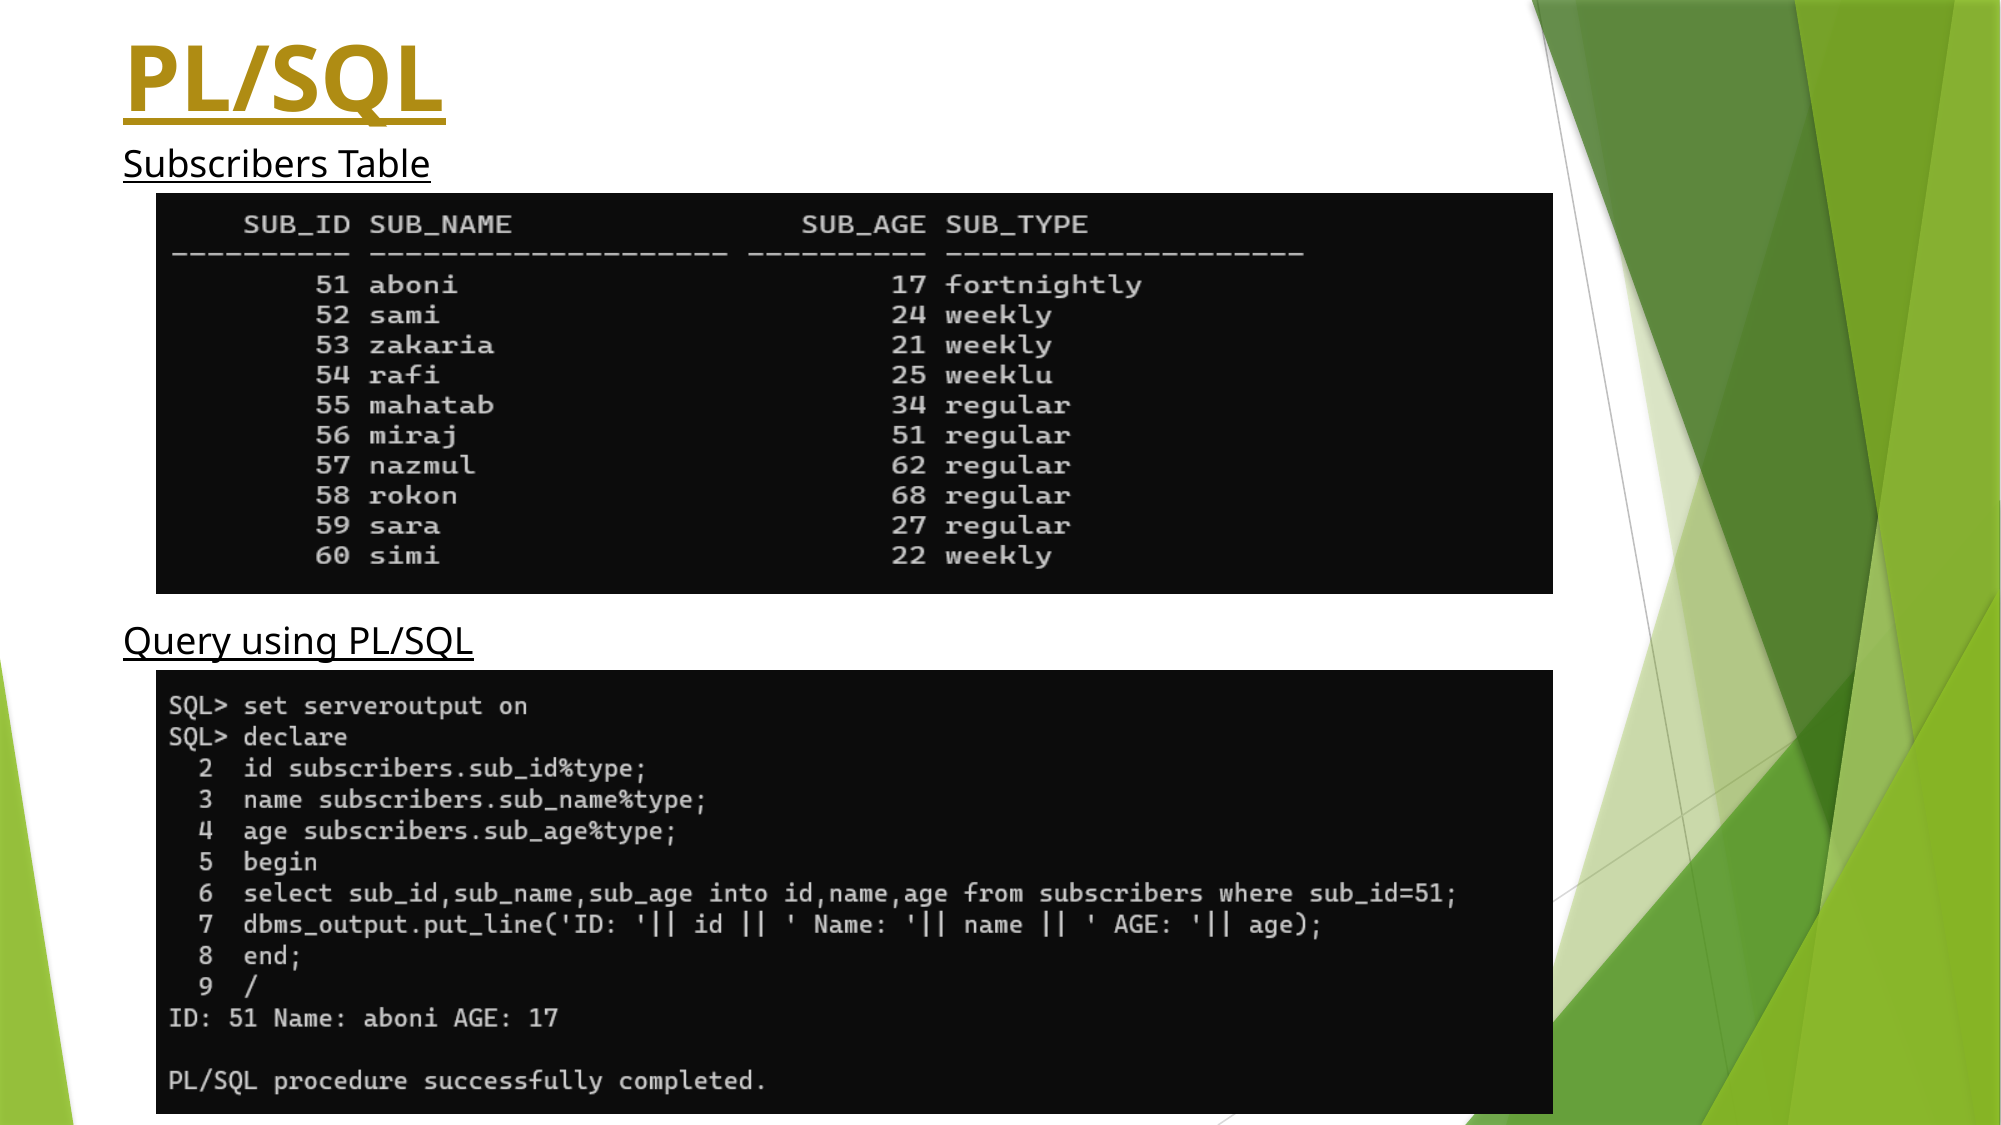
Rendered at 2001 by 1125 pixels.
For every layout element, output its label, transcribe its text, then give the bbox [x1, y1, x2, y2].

picture [155, 669, 1554, 1114]
text_box Query using PL/SQL [108, 609, 573, 670]
title PL/SQL [108, 11, 1519, 164]
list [155, 192, 1554, 594]
text_box Subscribers Table [108, 132, 573, 193]
